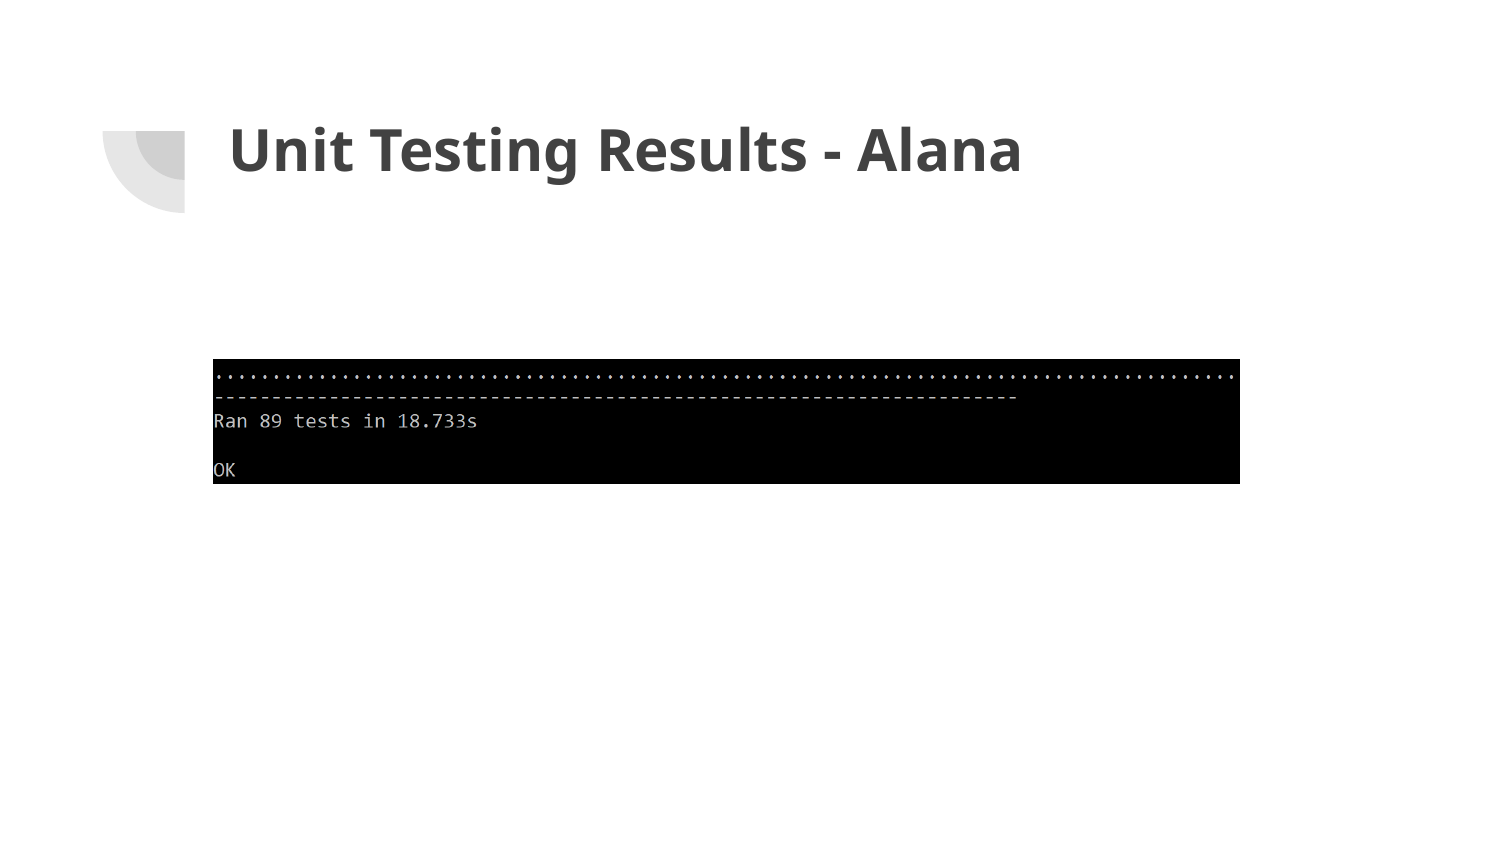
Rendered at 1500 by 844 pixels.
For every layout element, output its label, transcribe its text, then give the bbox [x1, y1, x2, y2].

title Unit Testing Results - Alana [213, 98, 1368, 263]
picture [213, 359, 1240, 485]
